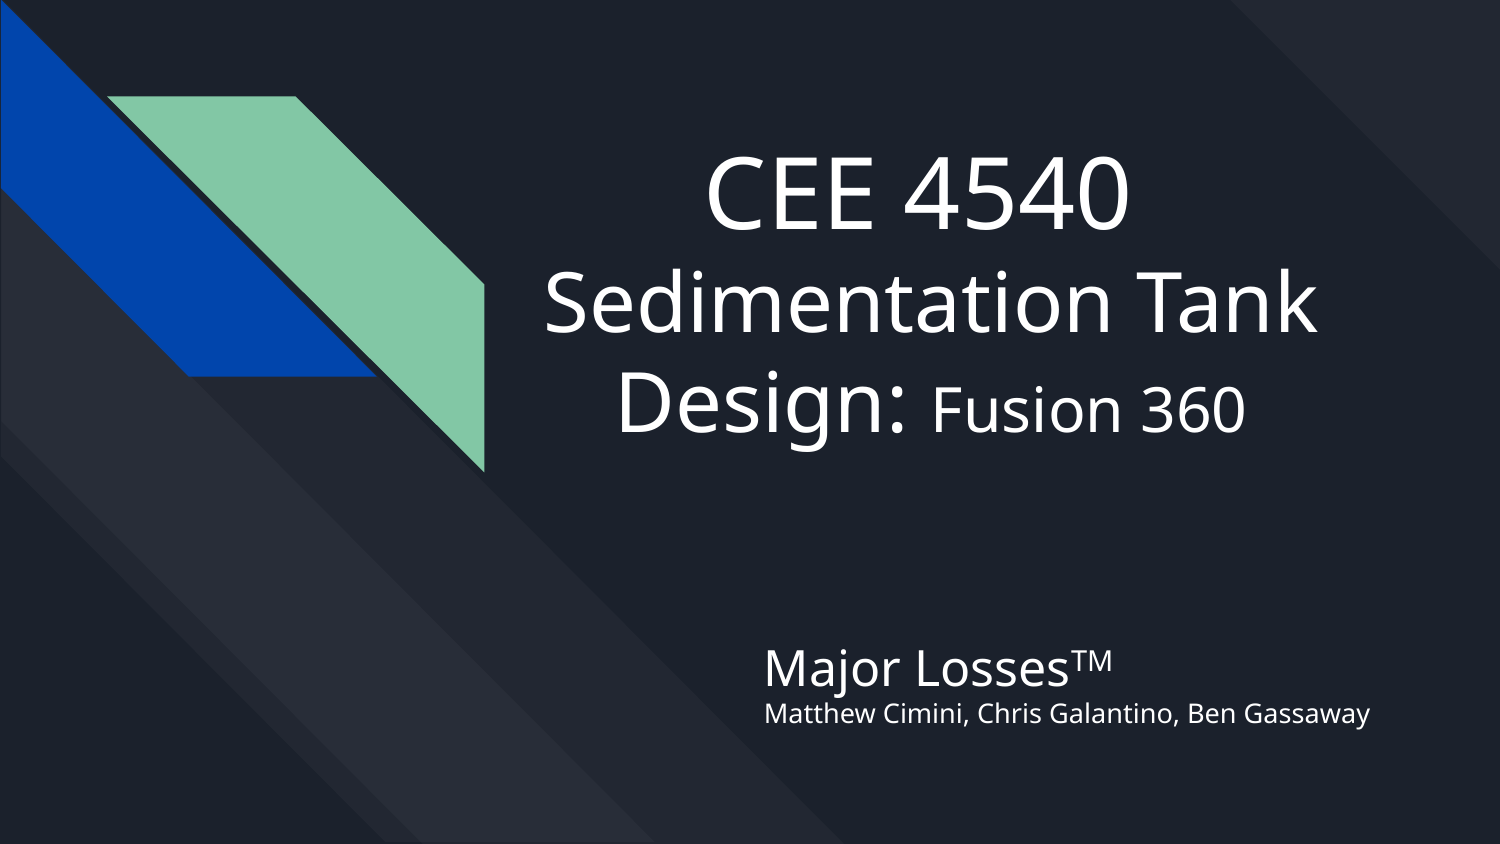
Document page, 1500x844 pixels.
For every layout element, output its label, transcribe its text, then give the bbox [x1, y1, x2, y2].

subtitle Major LossesTM Matthew Cimini, Chris Galantino, Ben Gassaway [749, 620, 1404, 741]
title CEE 4540 Sedimentation Tank Design: Fusion 360 [447, 114, 1416, 530]
